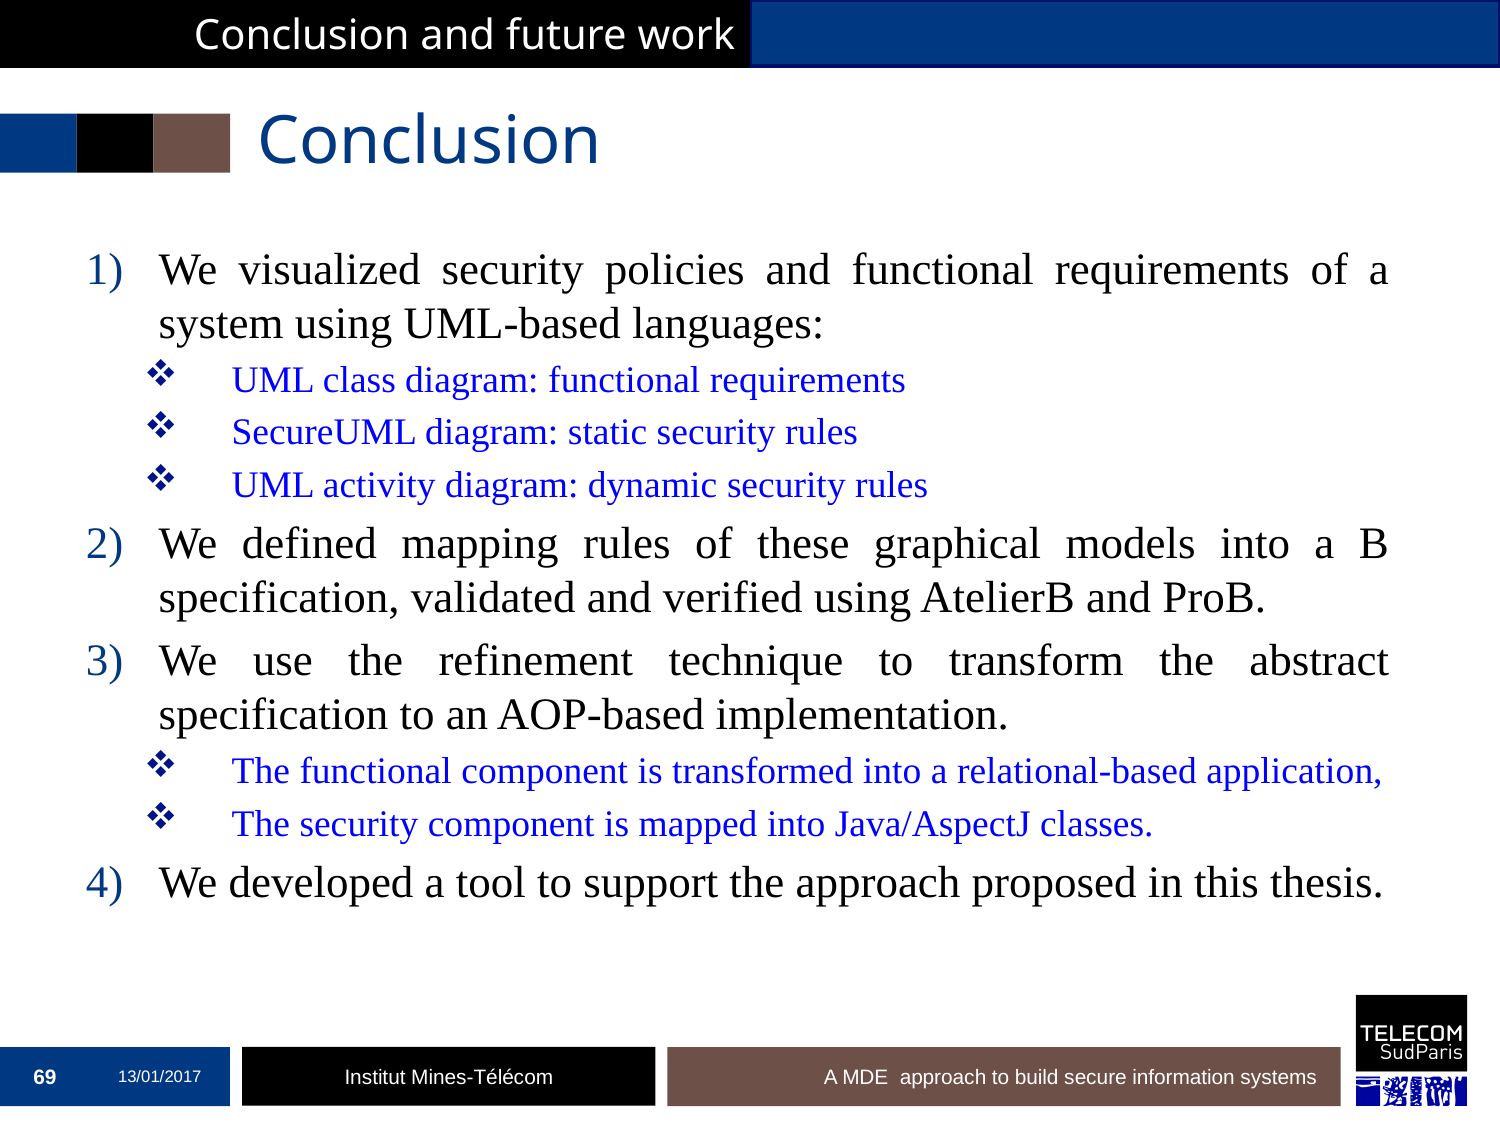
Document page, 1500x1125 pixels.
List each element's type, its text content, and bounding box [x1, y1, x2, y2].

text_box Conclusion and future work [0, 0, 752, 68]
list We visualized security policies and functional requirements of a system using UML-based languages: UML class diagram: functional requirements SecureUML diagram: static security rules UML activity diagram: dynamic security rules We defined mapping rules of these graphical models into a B specification, validated and verified using AtelierB and ProB. We use the refinement technique to transform the abstract specification to an AOP-based implementation. The functional component is transformed into a relational-based application, The security component is mapped into Java/AspectJ classes. We developed a tool to support the approach proposed in this thesis. [70, 231, 1406, 1000]
slide_number 69 [1, 1046, 89, 1106]
picture [1352, 991, 1471, 1110]
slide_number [89, 1046, 232, 1106]
footer A MDE approach to build secure information systems [667, 1046, 1341, 1106]
title Conclusion [242, 90, 1459, 185]
